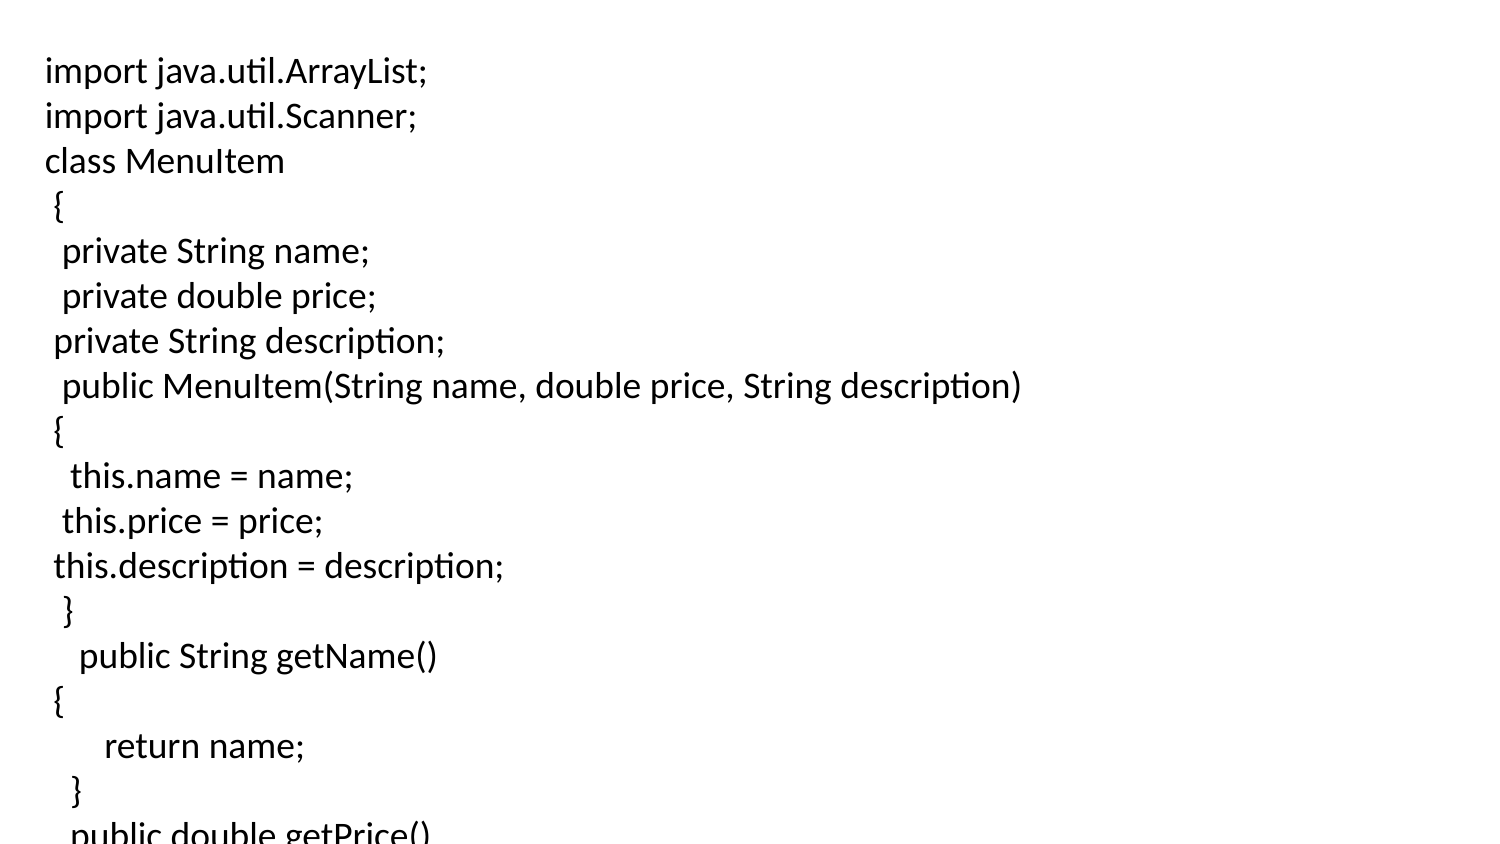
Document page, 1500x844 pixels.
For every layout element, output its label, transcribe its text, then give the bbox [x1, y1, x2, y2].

text_box import java.util.ArrayList; import java.util.Scanner; class MenuItem { private String name; private double price; private String description; public MenuItem(String name, double price, String description) { this.name = name; this.price = price; this.description = description; } public String getName() { return name; } public double getPrice() { return price; } public String getDescription() { return description; } [30, 38, 1445, 844]
